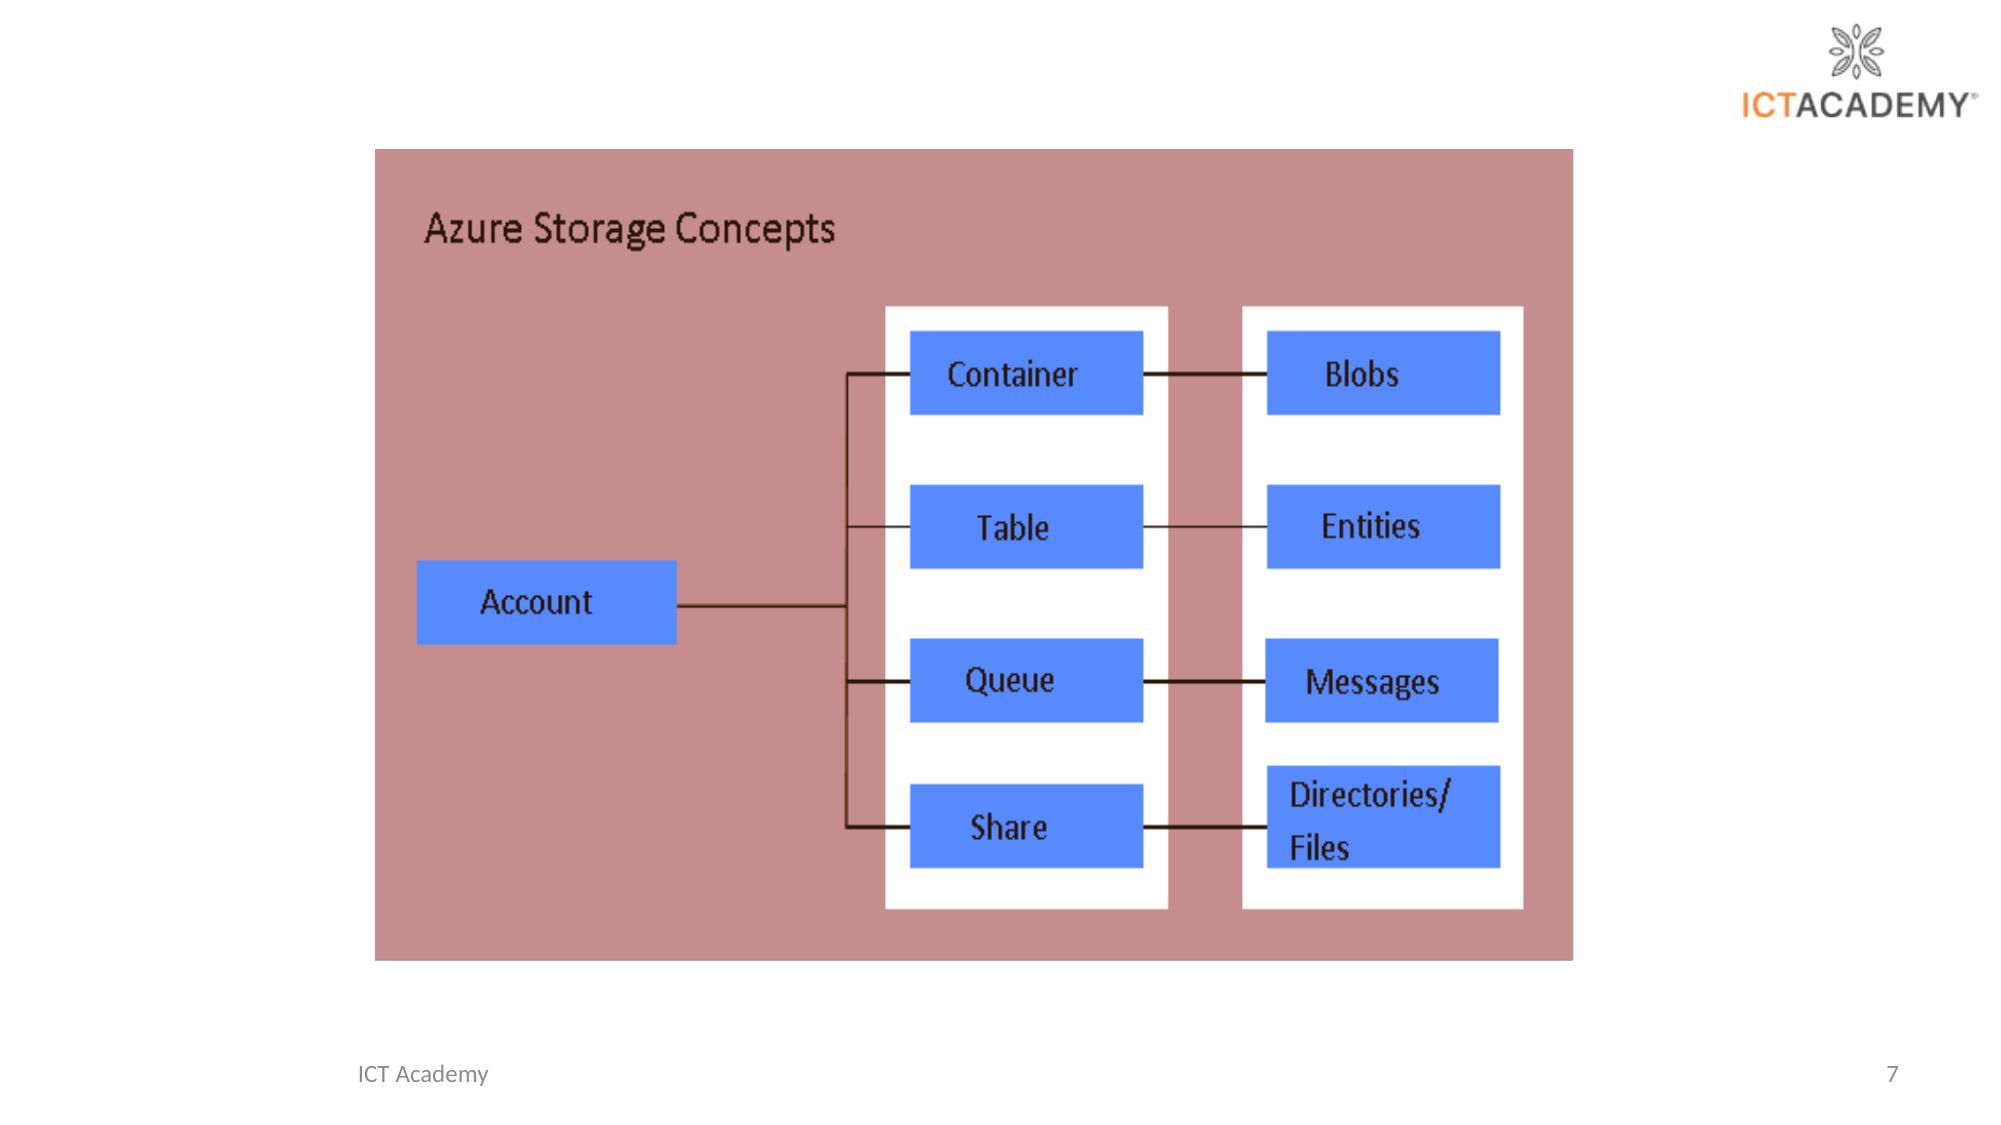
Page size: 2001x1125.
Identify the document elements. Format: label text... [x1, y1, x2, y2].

picture [1743, 22, 1979, 120]
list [374, 149, 1575, 963]
footer ICT Academy [85, 1042, 761, 1103]
slide_number 7 [1464, 1042, 1915, 1103]
